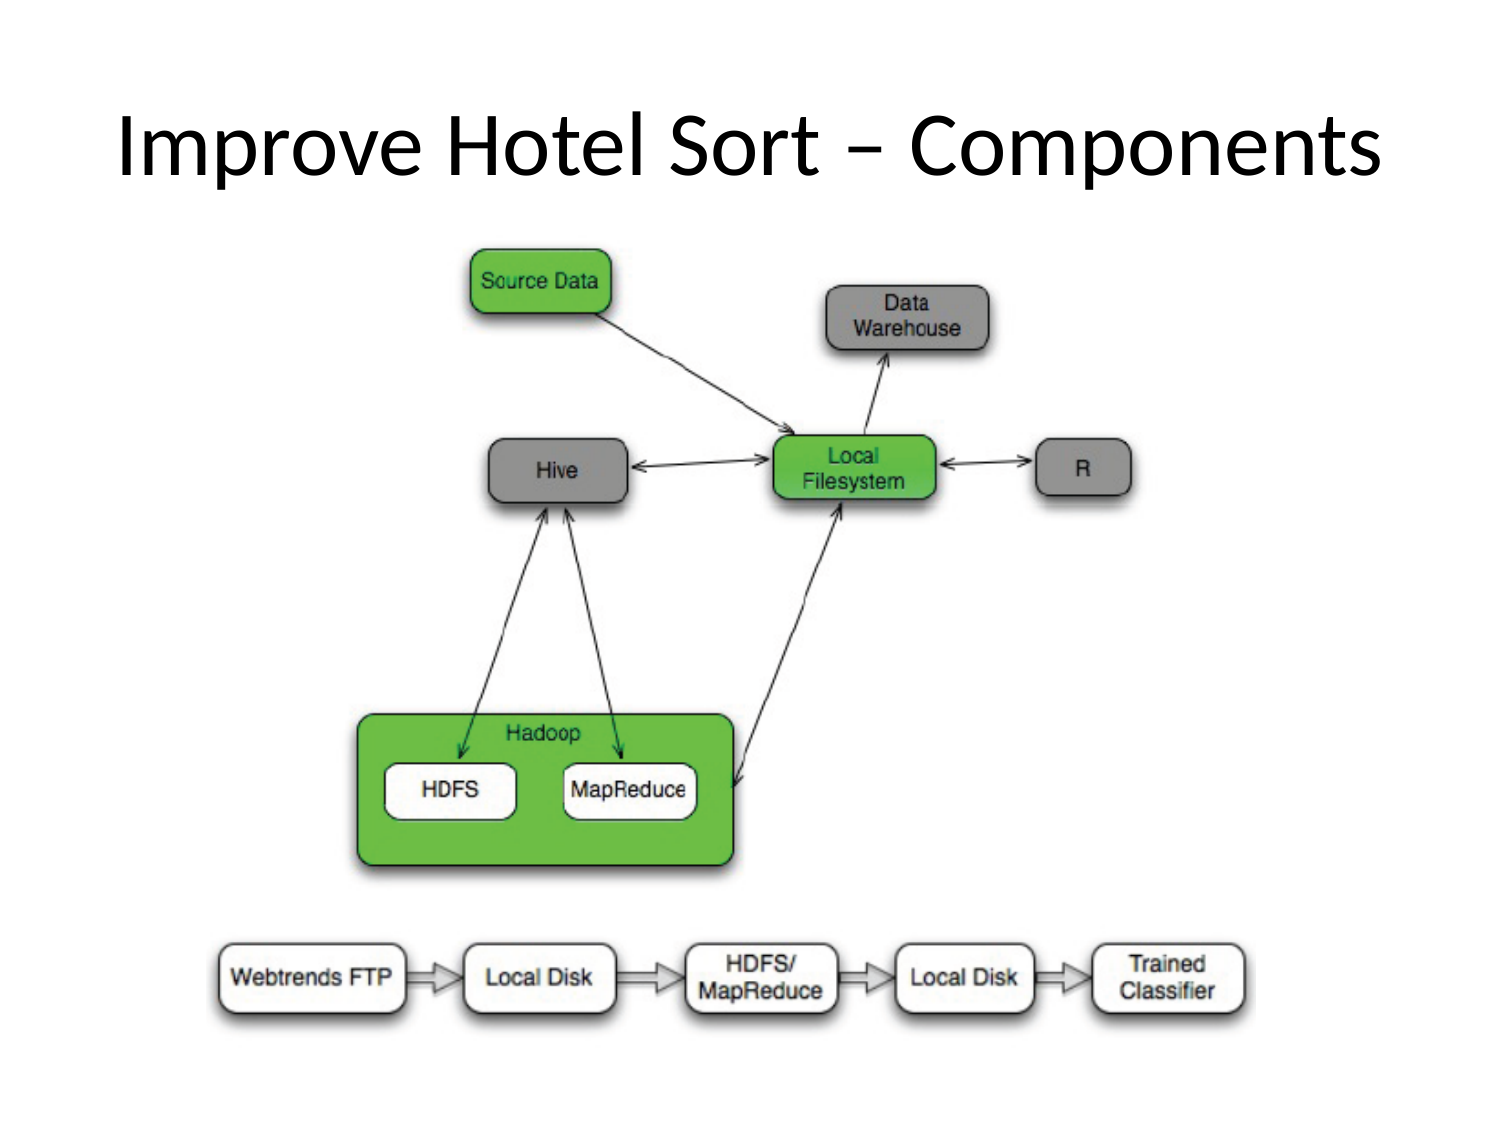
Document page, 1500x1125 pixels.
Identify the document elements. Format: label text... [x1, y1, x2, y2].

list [263, 215, 1198, 903]
picture [206, 904, 1256, 1081]
title Improve Hotel Sort – Components [75, 45, 1425, 233]
